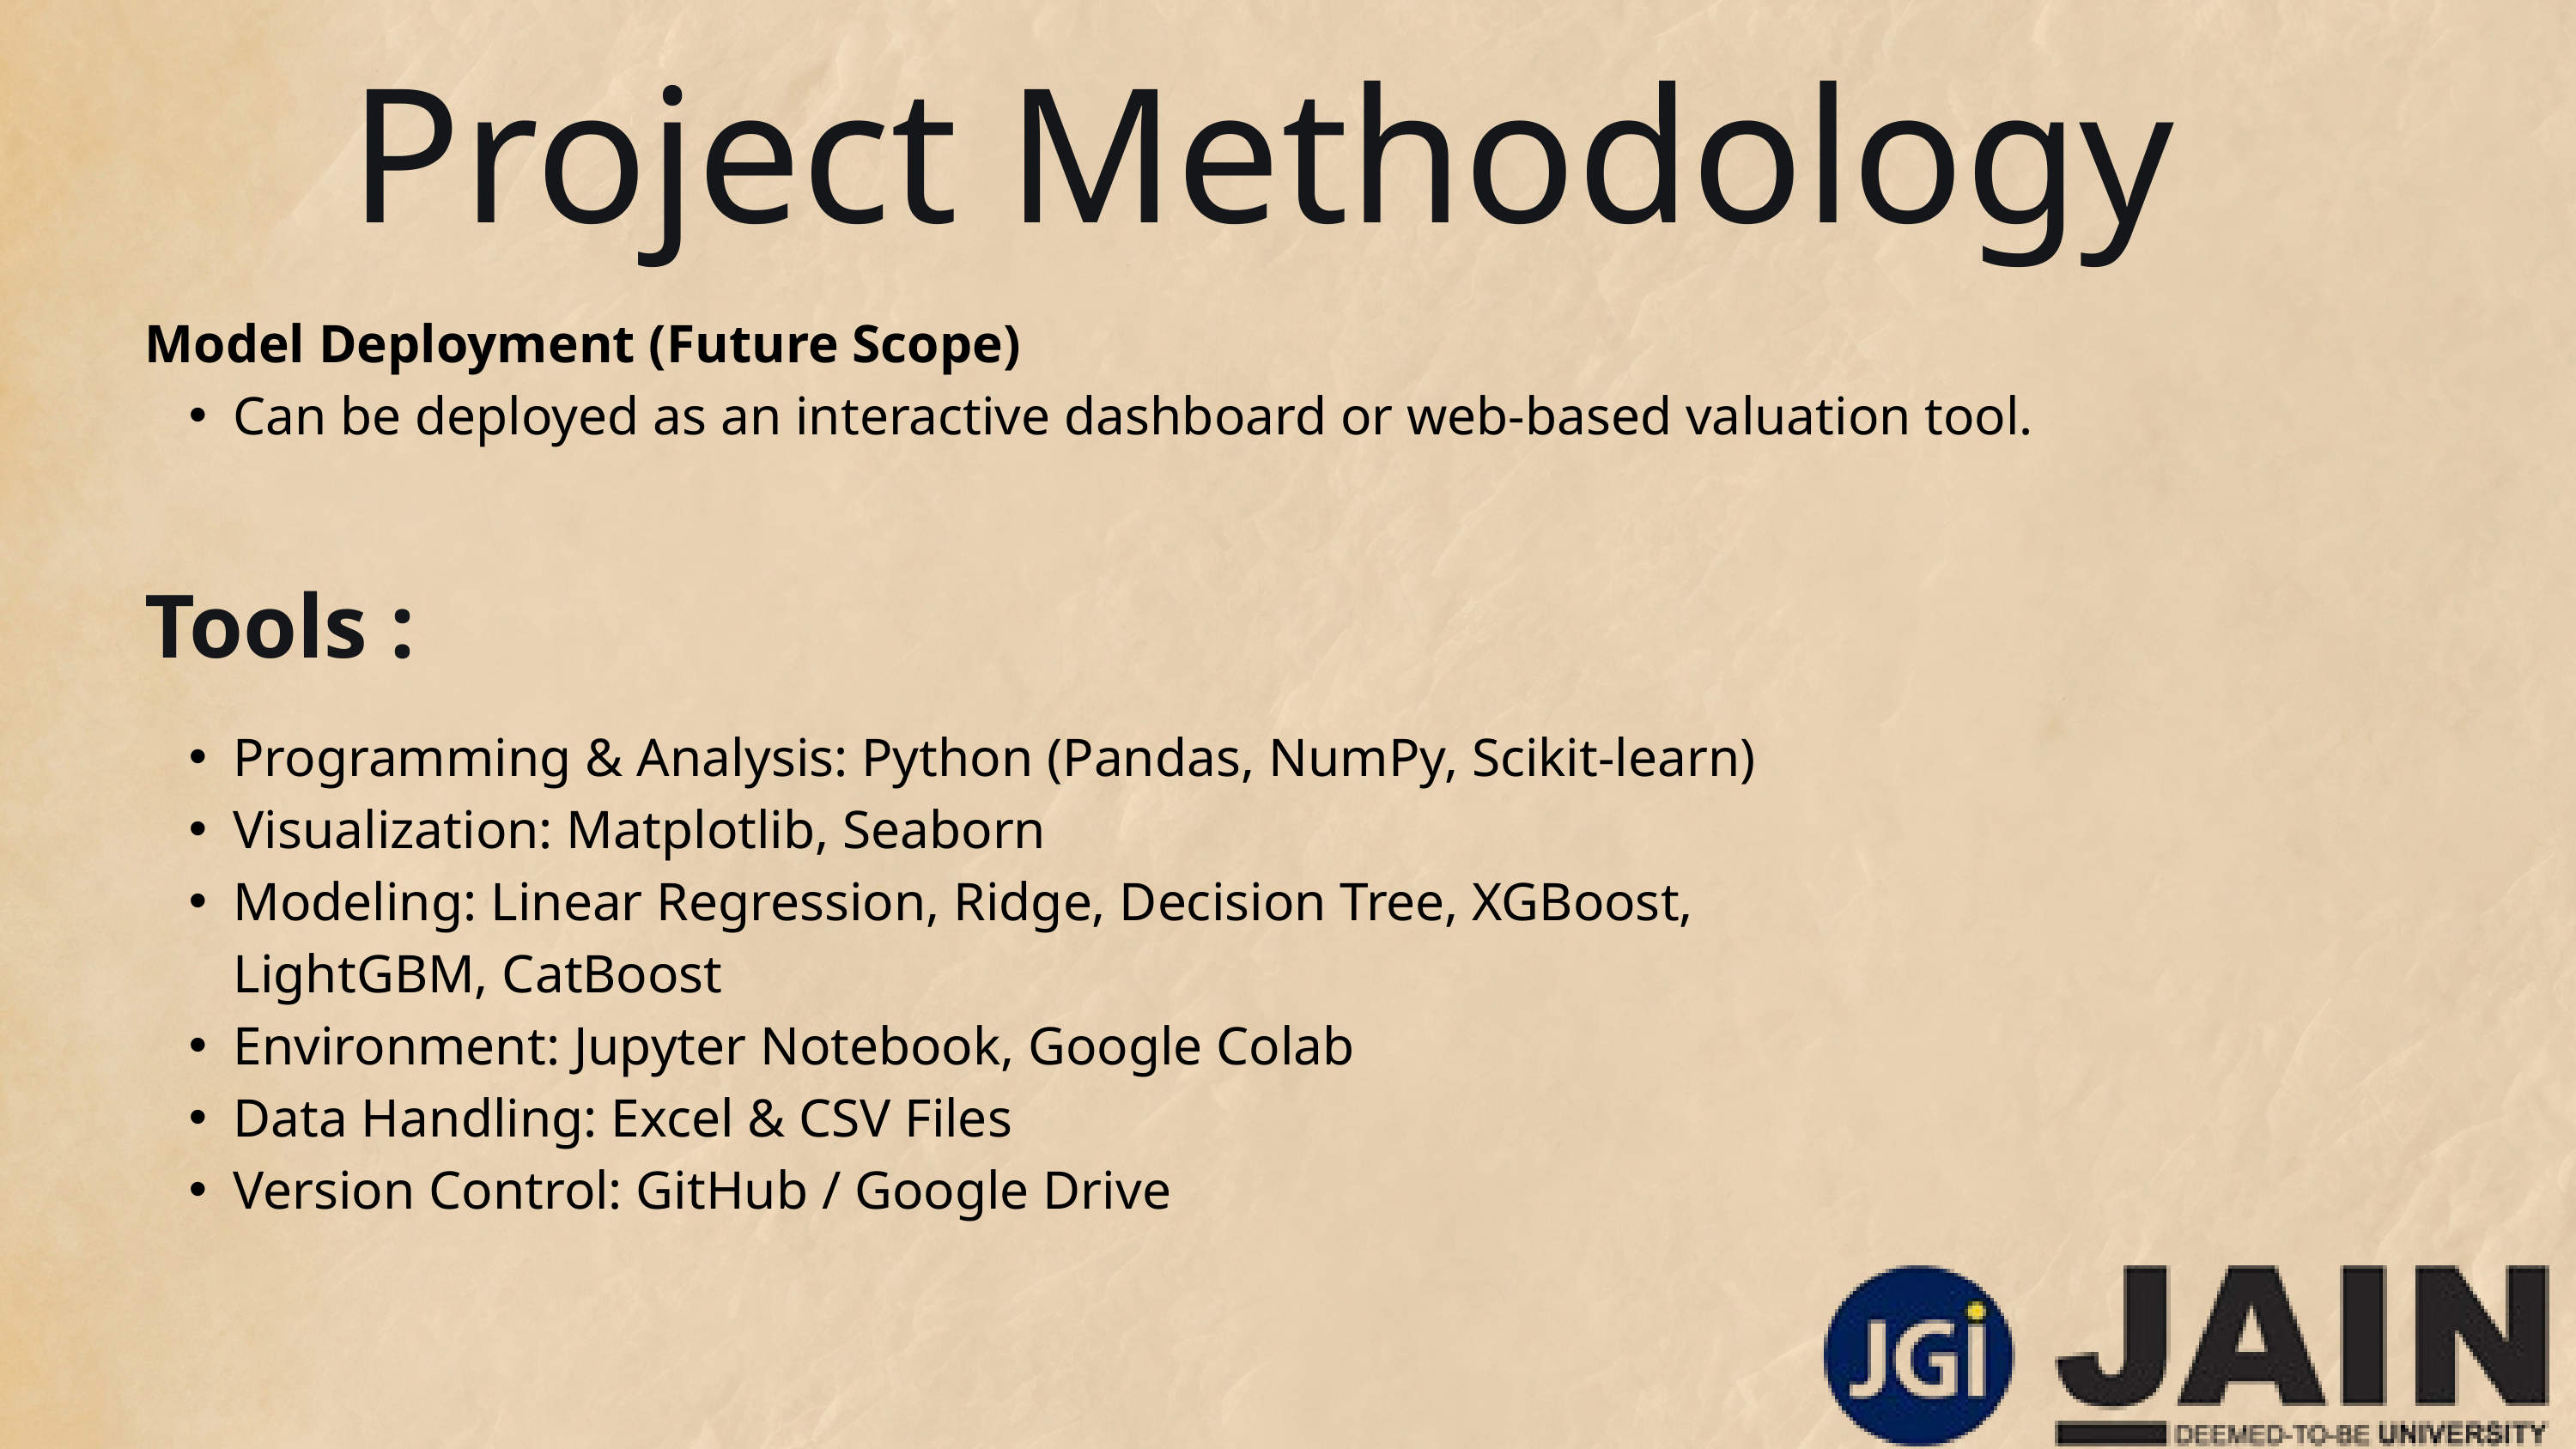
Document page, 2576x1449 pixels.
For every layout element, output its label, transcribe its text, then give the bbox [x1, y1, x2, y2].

text_box Tools : [144, 552, 623, 676]
text_box Programming & Analysis: Python (Pandas, NumPy, Scikit-learn) Visualization: Matplotlib, Seaborn Modeling: Linear Regression, Ridge, Decision Tree, XGBoost, LightGBM, CatBoost Environment: Jupyter Notebook, Google Colab Data Handling: Excel & CSV Files Version Control: GitHub / Google Drive [144, 714, 1915, 1292]
text_box [0, 0, 2576, 1449]
text_box Project Methodology [343, 0, 2182, 260]
text_box Model Deployment (Future Scope) Can be deployed as an interactive dashboard or web-based valuation tool. [144, 300, 2514, 518]
text_box [1774, 1186, 2576, 1449]
